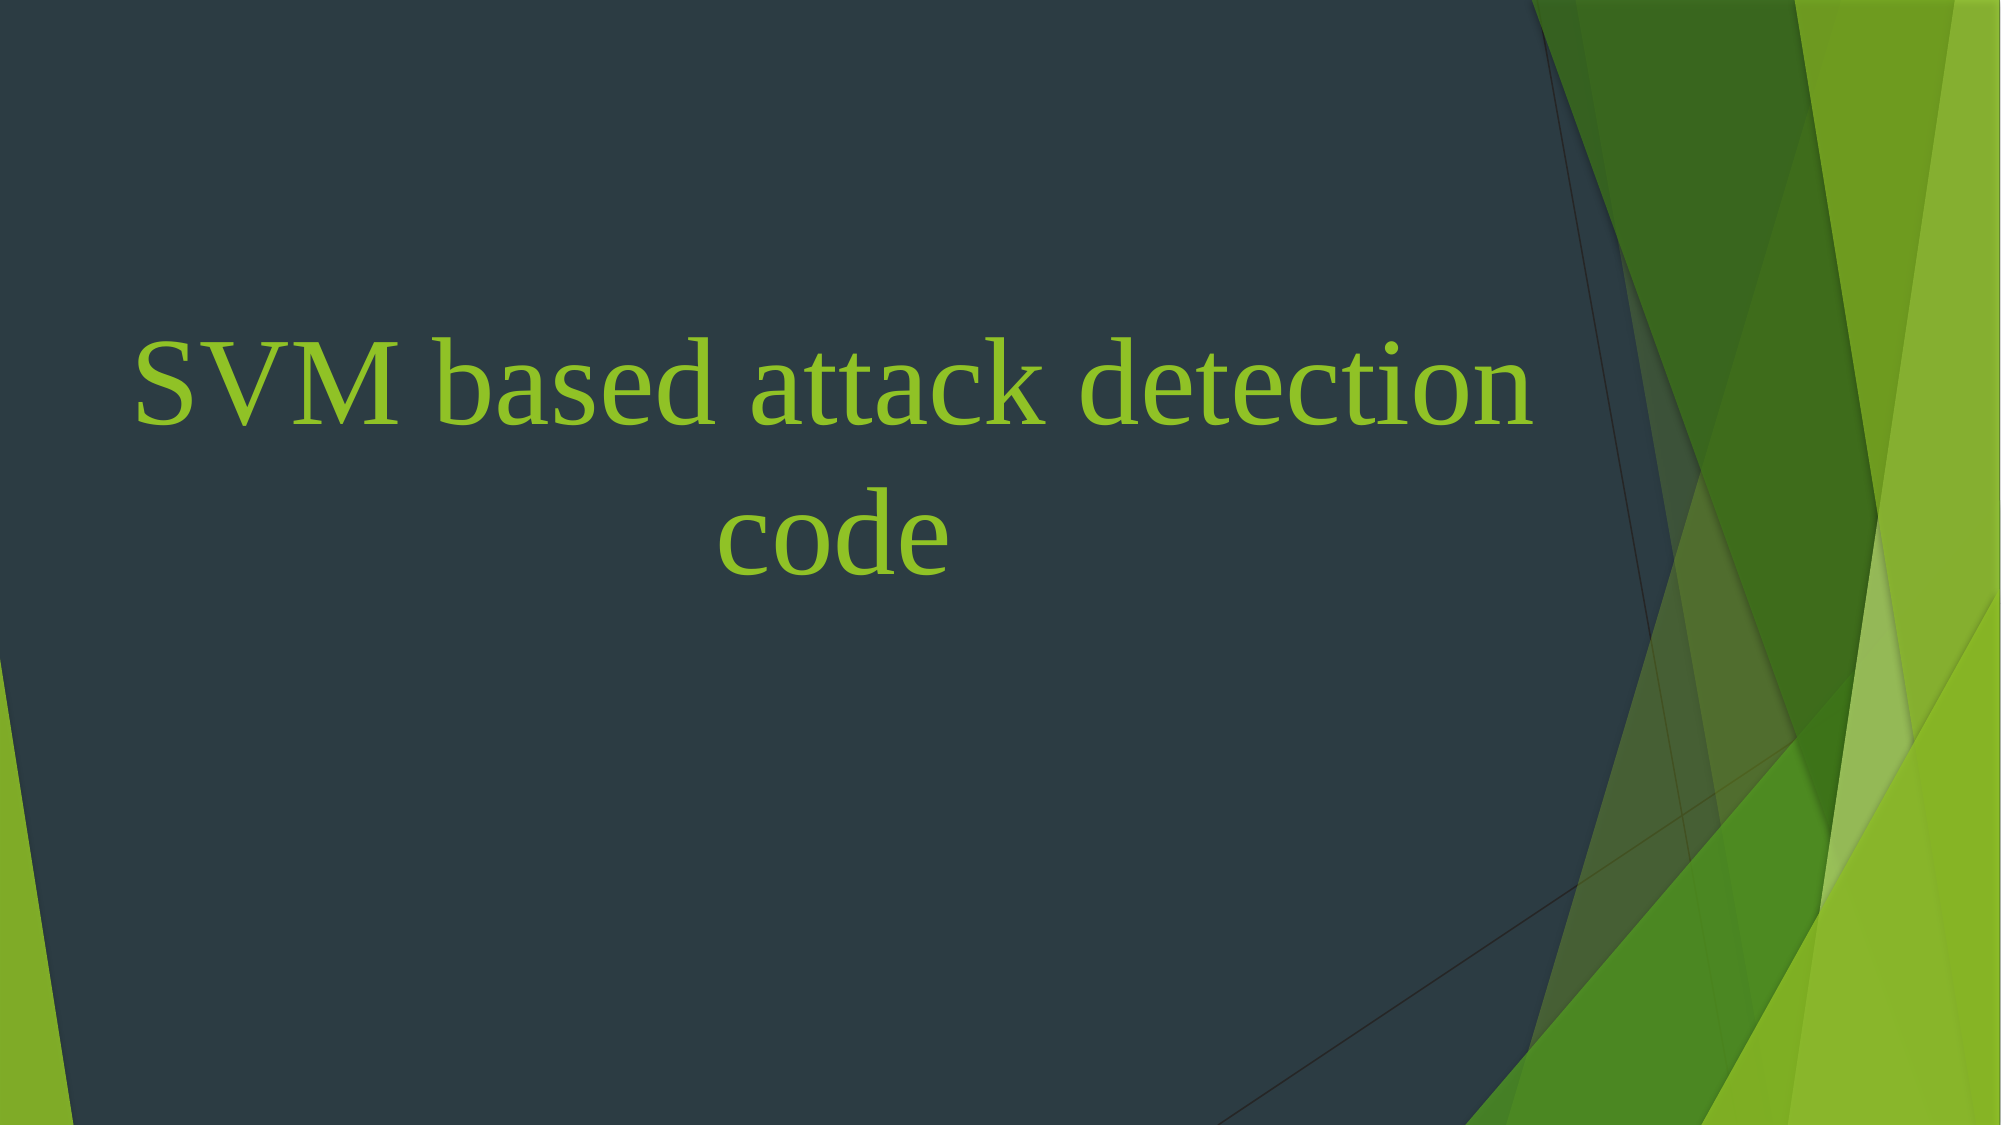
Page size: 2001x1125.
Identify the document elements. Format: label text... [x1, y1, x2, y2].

title SVM based attack detection code [111, 210, 1557, 689]
